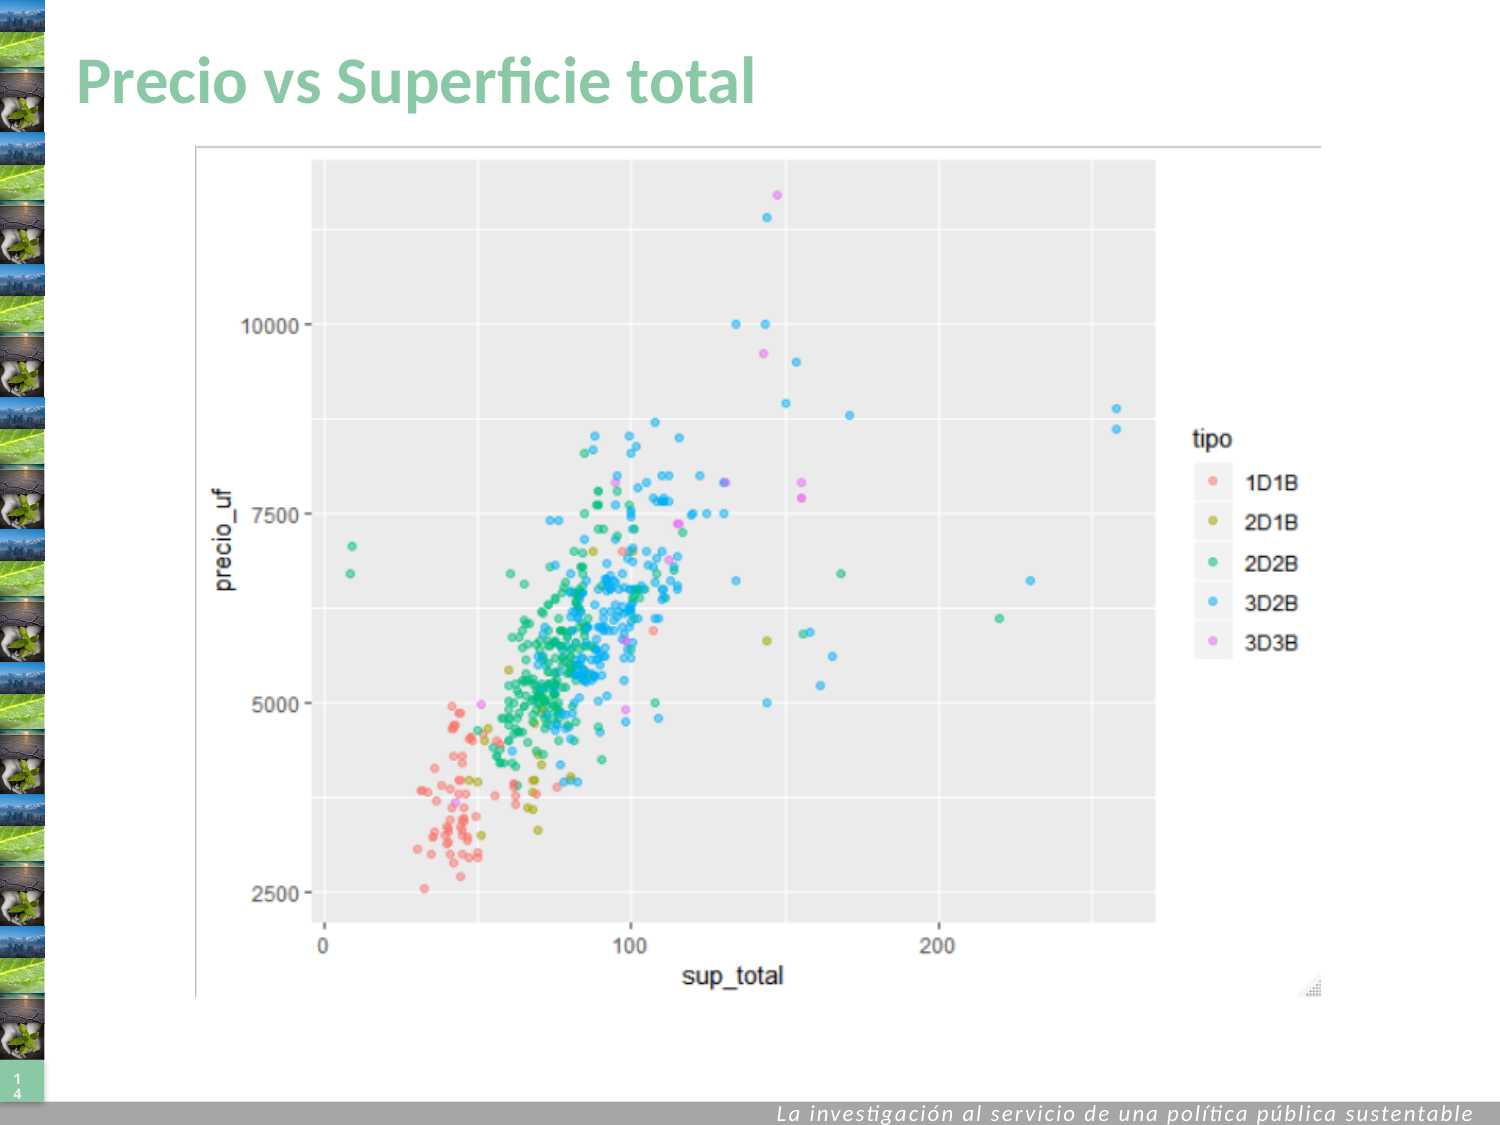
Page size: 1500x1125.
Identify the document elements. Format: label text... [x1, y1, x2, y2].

picture [195, 144, 1321, 997]
picture [0, 0, 45, 1060]
title Precio vs Superficie total [70, 7, 1471, 146]
